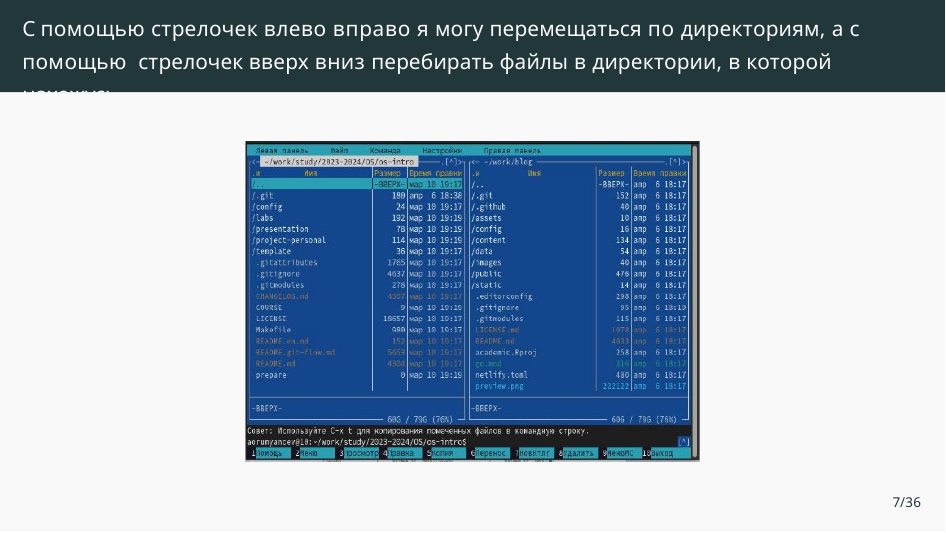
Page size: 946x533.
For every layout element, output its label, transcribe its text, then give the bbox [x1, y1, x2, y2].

slide_number 7/36 [886, 490, 937, 533]
text_box С помощью стрелочек влево вправо я могу перемещаться по директориям, а с помощью стрелочек вверх вниз перебирать файлы в директории, в которой нахожусь. [20, 5, 925, 107]
text_box [0, 0, 945, 93]
picture [245, 140, 700, 463]
